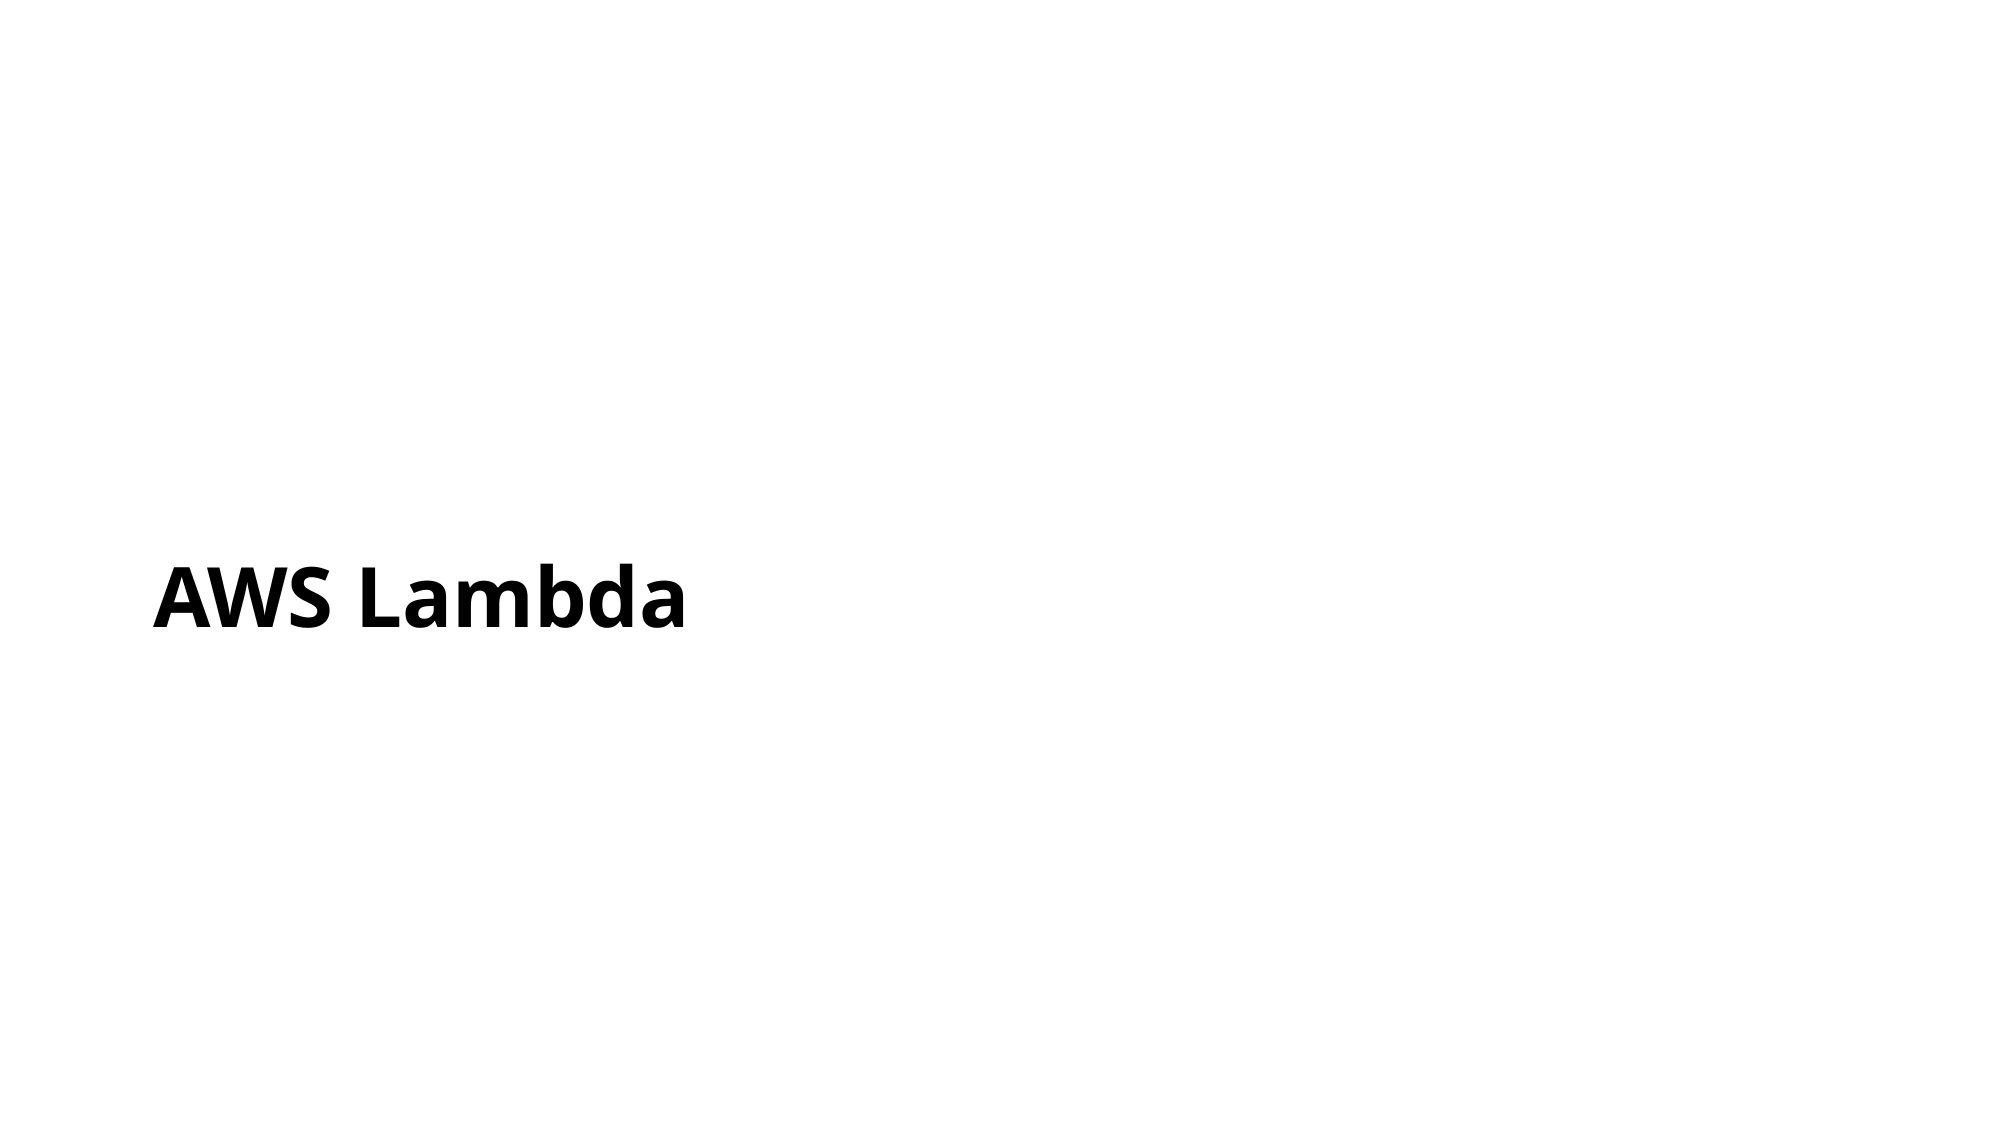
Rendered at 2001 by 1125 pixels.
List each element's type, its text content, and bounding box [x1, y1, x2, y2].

title AWS Lambda [138, 472, 1862, 653]
